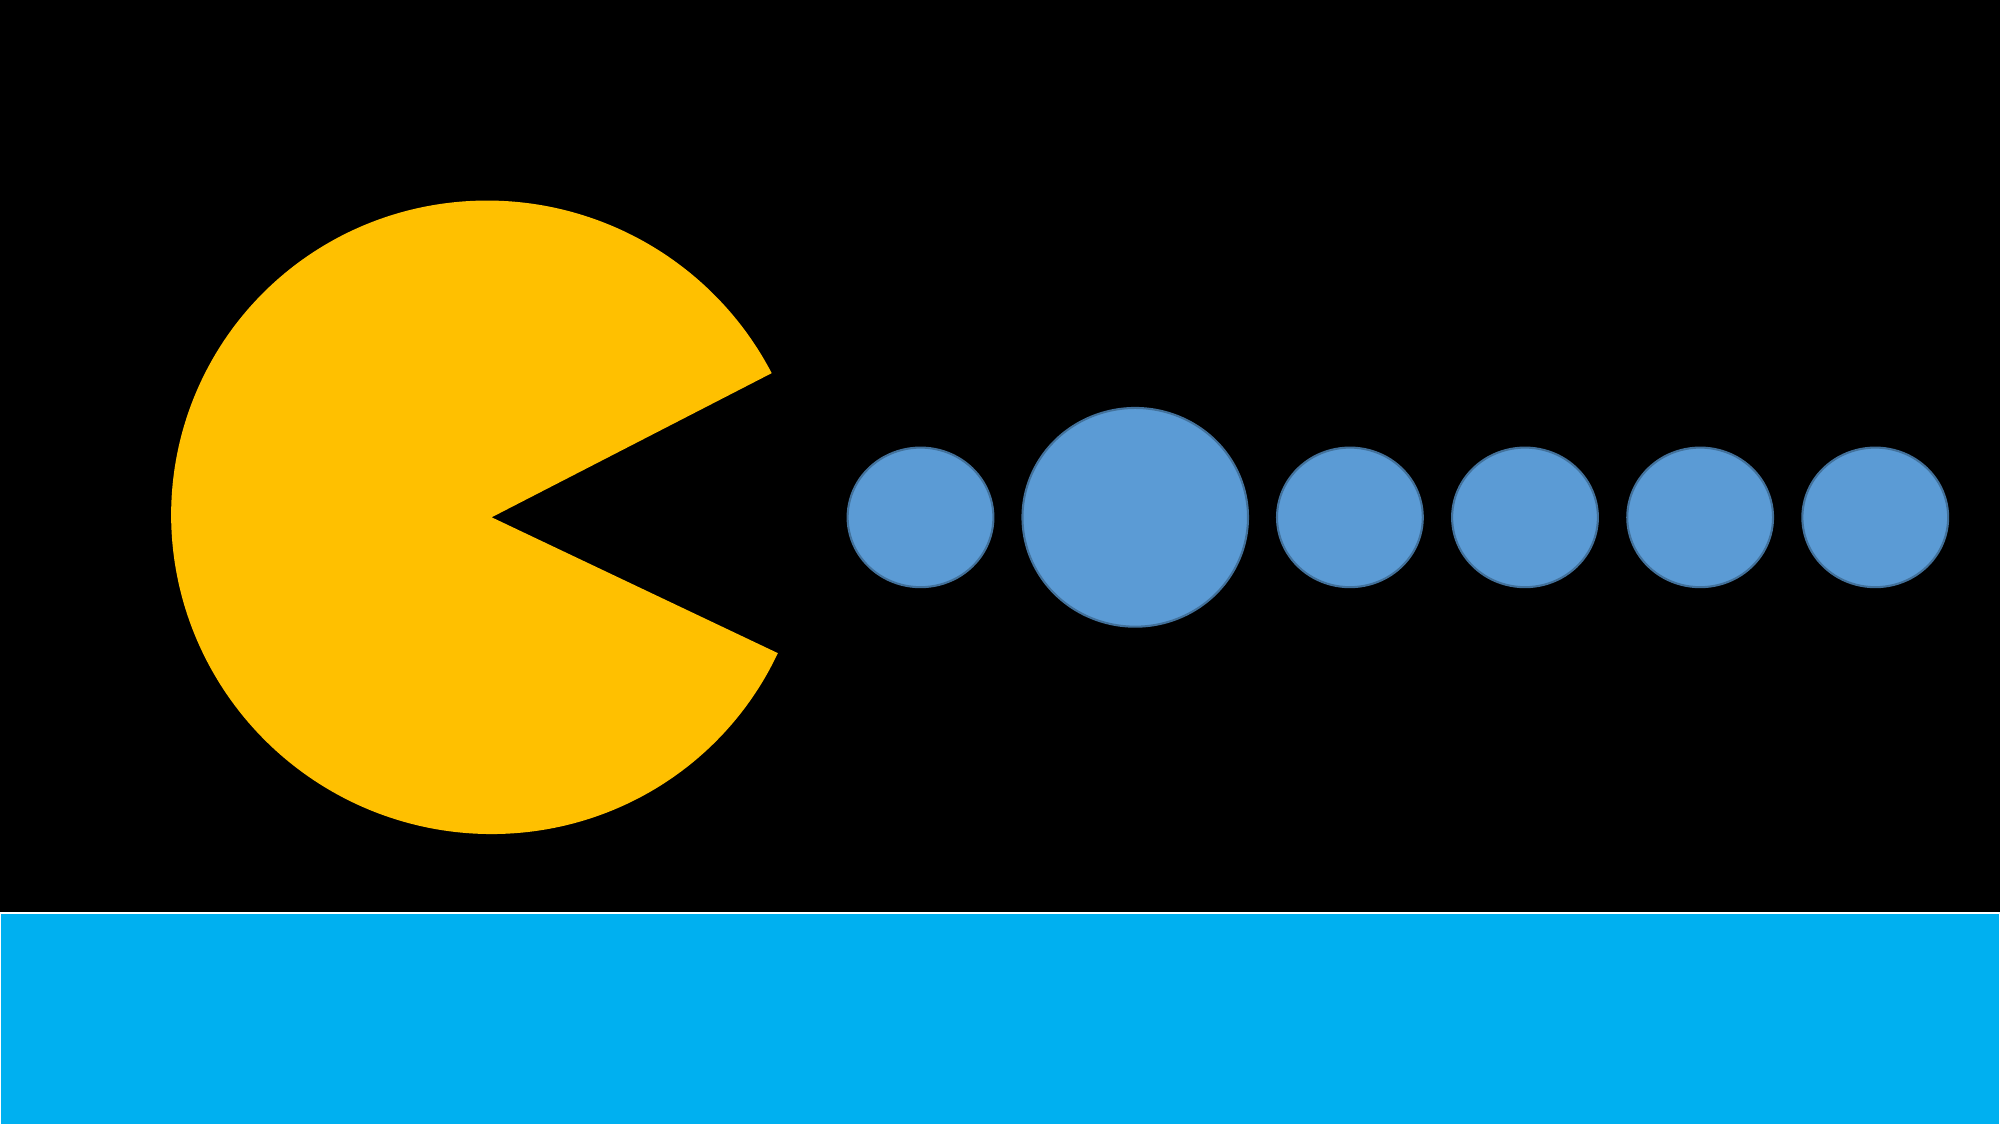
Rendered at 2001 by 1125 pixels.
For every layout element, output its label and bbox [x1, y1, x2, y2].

text_box [172, 201, 777, 834]
text_box [847, 407, 1949, 627]
text_box [0, 913, 2000, 1125]
